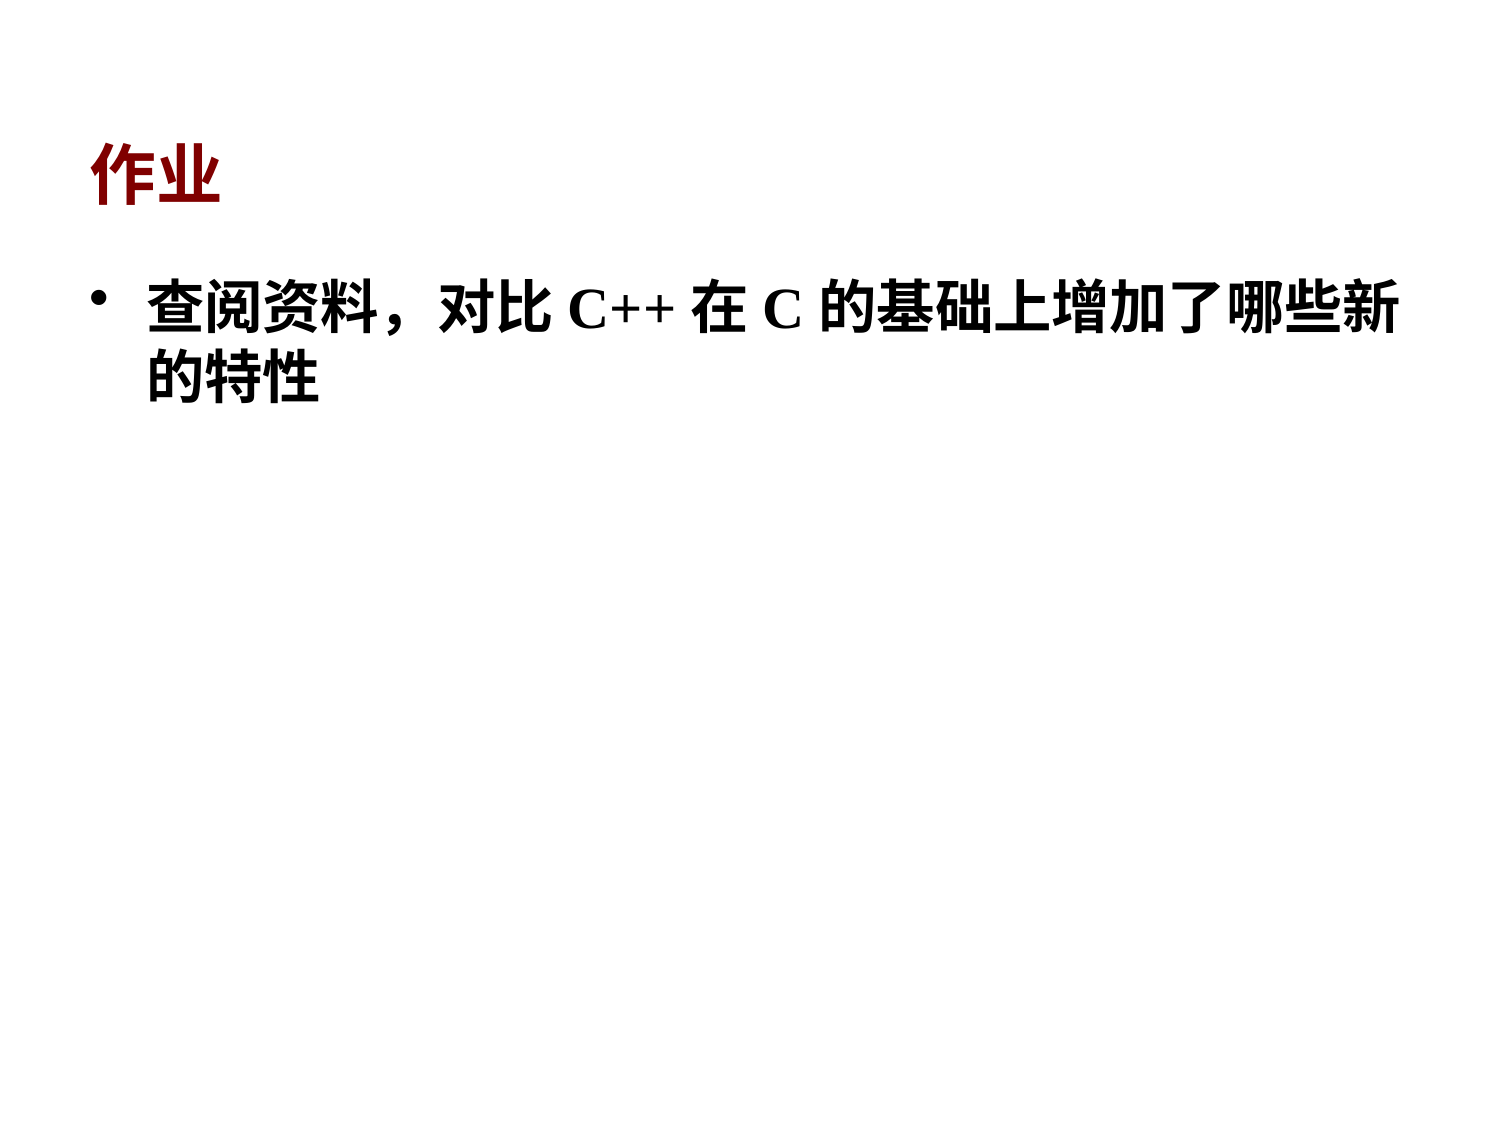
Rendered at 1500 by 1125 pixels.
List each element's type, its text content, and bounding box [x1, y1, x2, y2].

title 作业 [75, 45, 1425, 233]
list 查阅资料，对比C++在C的基础上增加了哪些新的特性 [75, 262, 1425, 1005]
